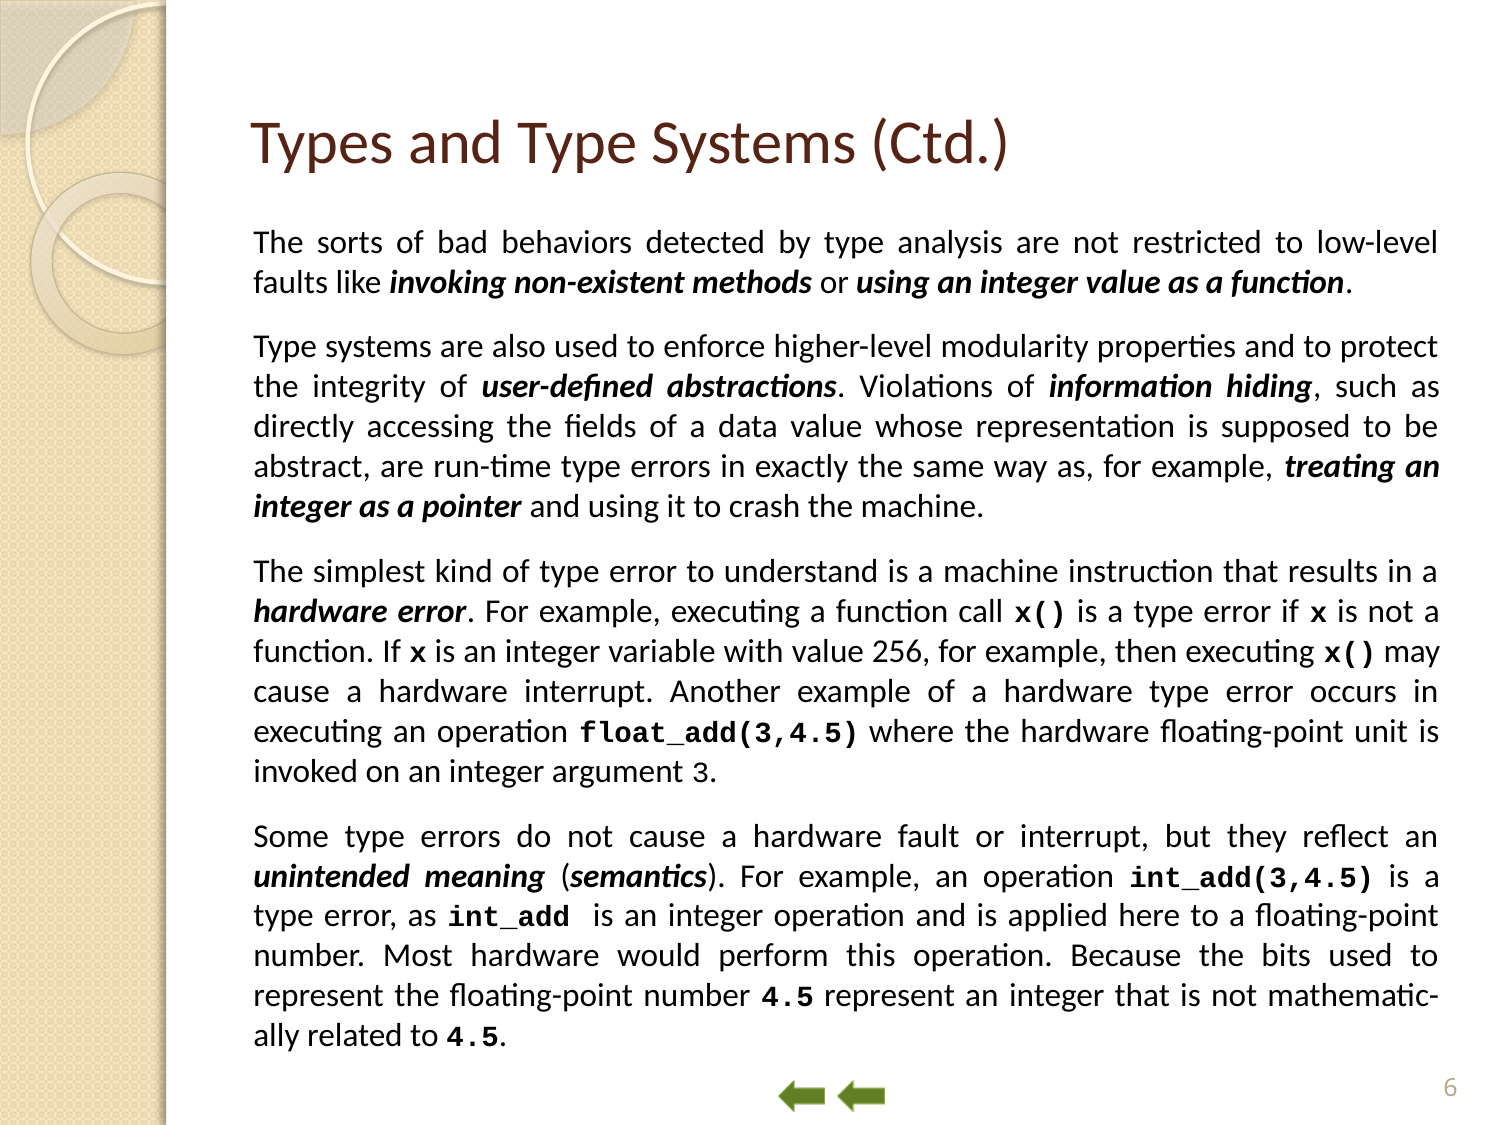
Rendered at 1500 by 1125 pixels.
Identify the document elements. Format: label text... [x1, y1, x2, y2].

picture [778, 1079, 826, 1112]
slide_number 6 [1413, 1034, 1488, 1113]
picture [836, 1079, 885, 1112]
title Types and Type Systems (Ctd.) [235, 45, 1466, 233]
list The sorts of bad behaviors detected by type analysis are not restricted to low-level faults like invoking non-existent methods or using an integer value as a function. Type systems are also used to enforce higher-level modularity properties and to protect the integrity of user-defined abstractions. Violations of information hiding, such as directly accessing the fields of a data value whose representation is supposed to be abstract, are run-time type errors in exactly the same way as, for example, treating an integer as a pointer and using it to crash the machine. The simplest kind of type error to understand is a machine instruction that results in a hardware error. For example, executing a function call x() is a type error if x is not a function. If x is an integer variable with value 256, for example, then executing x() may cause a hardware interrupt. Another example of a hardware type error occurs in executing an operation float_add(3,4.5) where the hardware floating-point unit is invoked on an integer argument 3. Some type errors do not cause a hardware fault or interrupt, but they reflect an unintended meaning (semantics). For example, an operation int_add(3,4.5) is a type error, as int_add is an integer operation and is applied here to a floating-point number. Most hardware would perform this operation. Because the bits used to represent the floating-point number 4.5 represent an integer that is not mathematic-ally related to 4.5. [225, 212, 1455, 1063]
